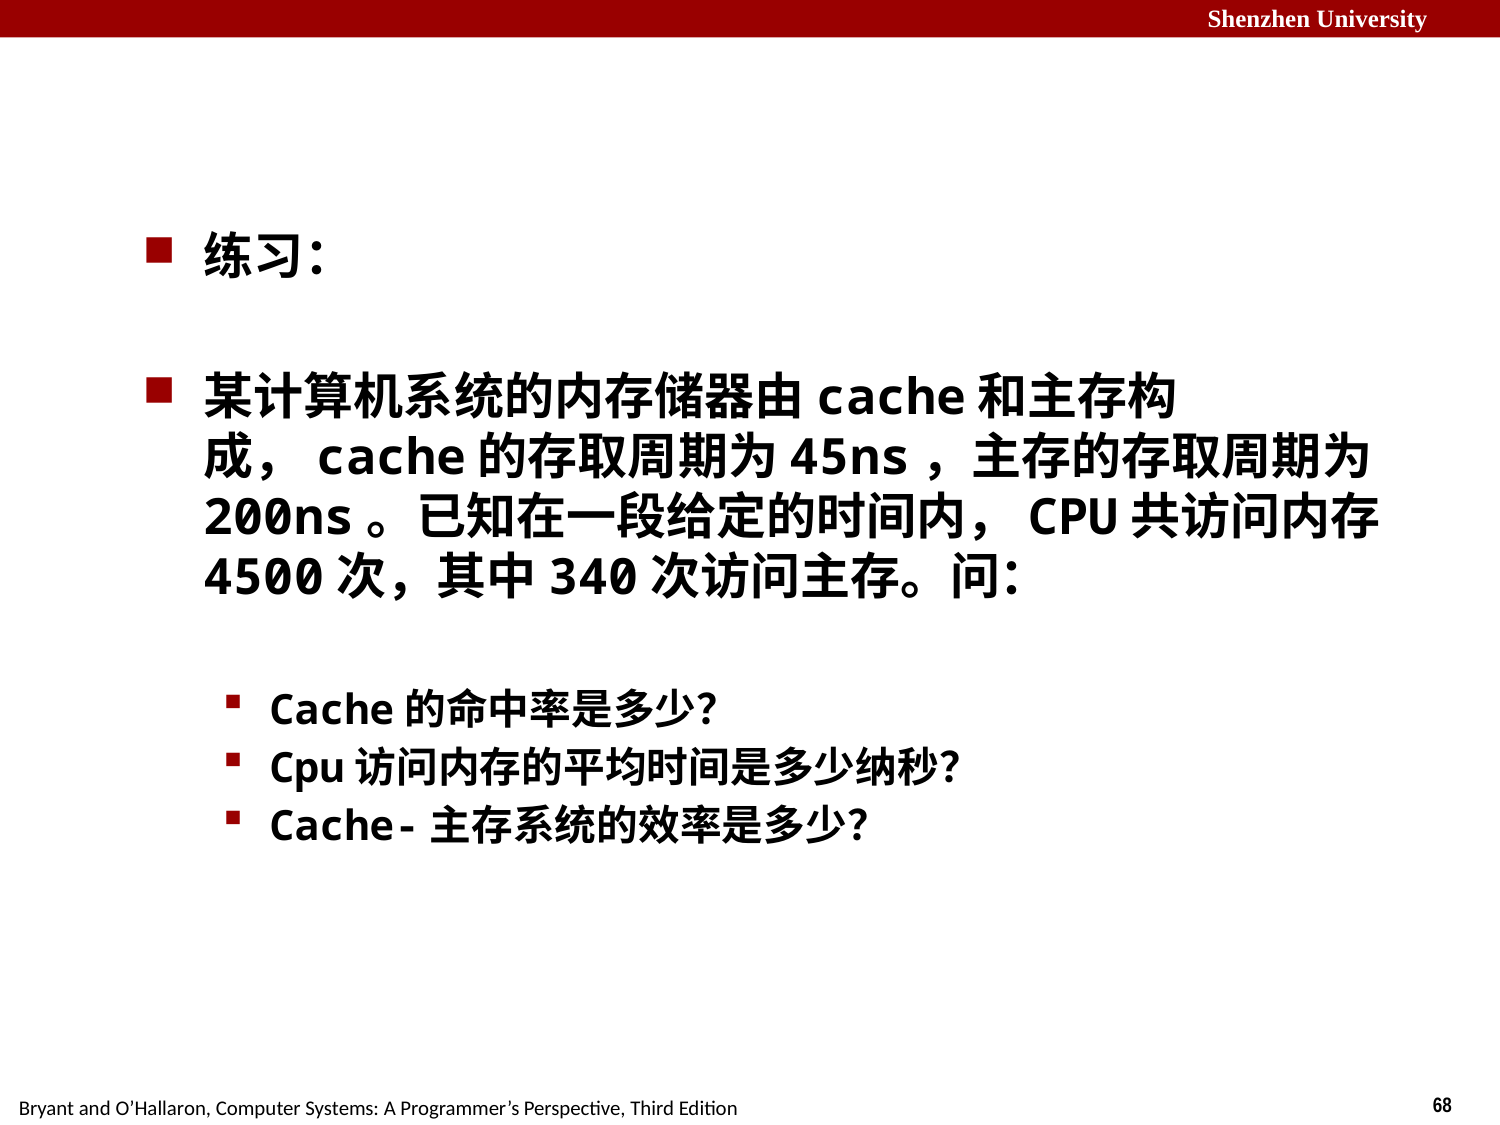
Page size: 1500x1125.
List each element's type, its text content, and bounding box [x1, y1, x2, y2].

list 练习： 某计算机系统的内存储器由cache和主存构成，cache的存取周期为45ns，主存的存取周期为200ns。已知在一段给定的时间内，CPU共访问内存4500次，其中340次访问主存。问： Cache的命中率是多少？ Cpu访问内存的平均时间是多少纳秒？ Cache-主存系统的效率是多少？ [132, 216, 1424, 920]
